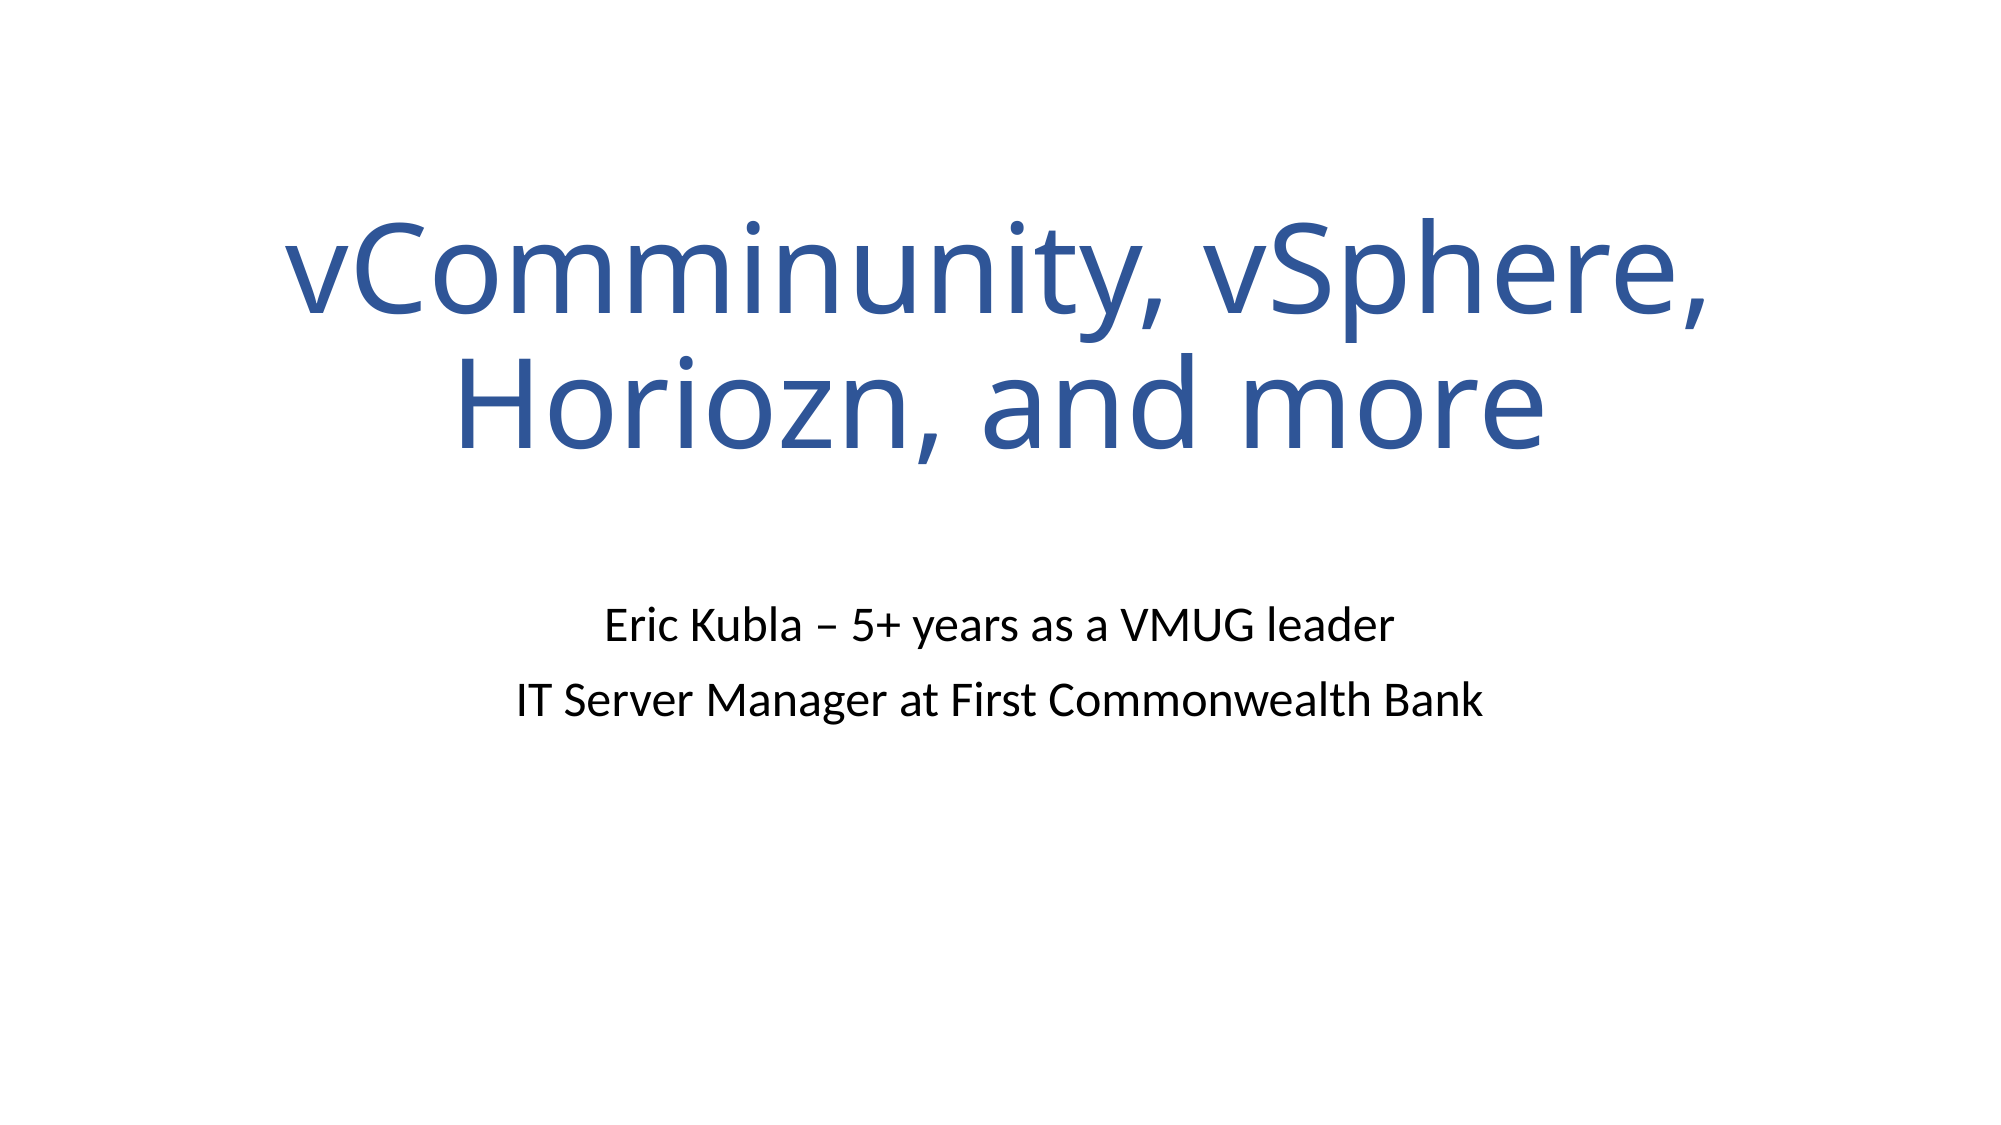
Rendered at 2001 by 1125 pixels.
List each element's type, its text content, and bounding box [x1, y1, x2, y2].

title vComminunity, vSphere, Horiozn, and more [249, 184, 1750, 483]
subtitle Eric Kubla – 5+ years as a VMUG leader IT Server Manager at First Commonwealth Bank [249, 590, 1750, 863]
